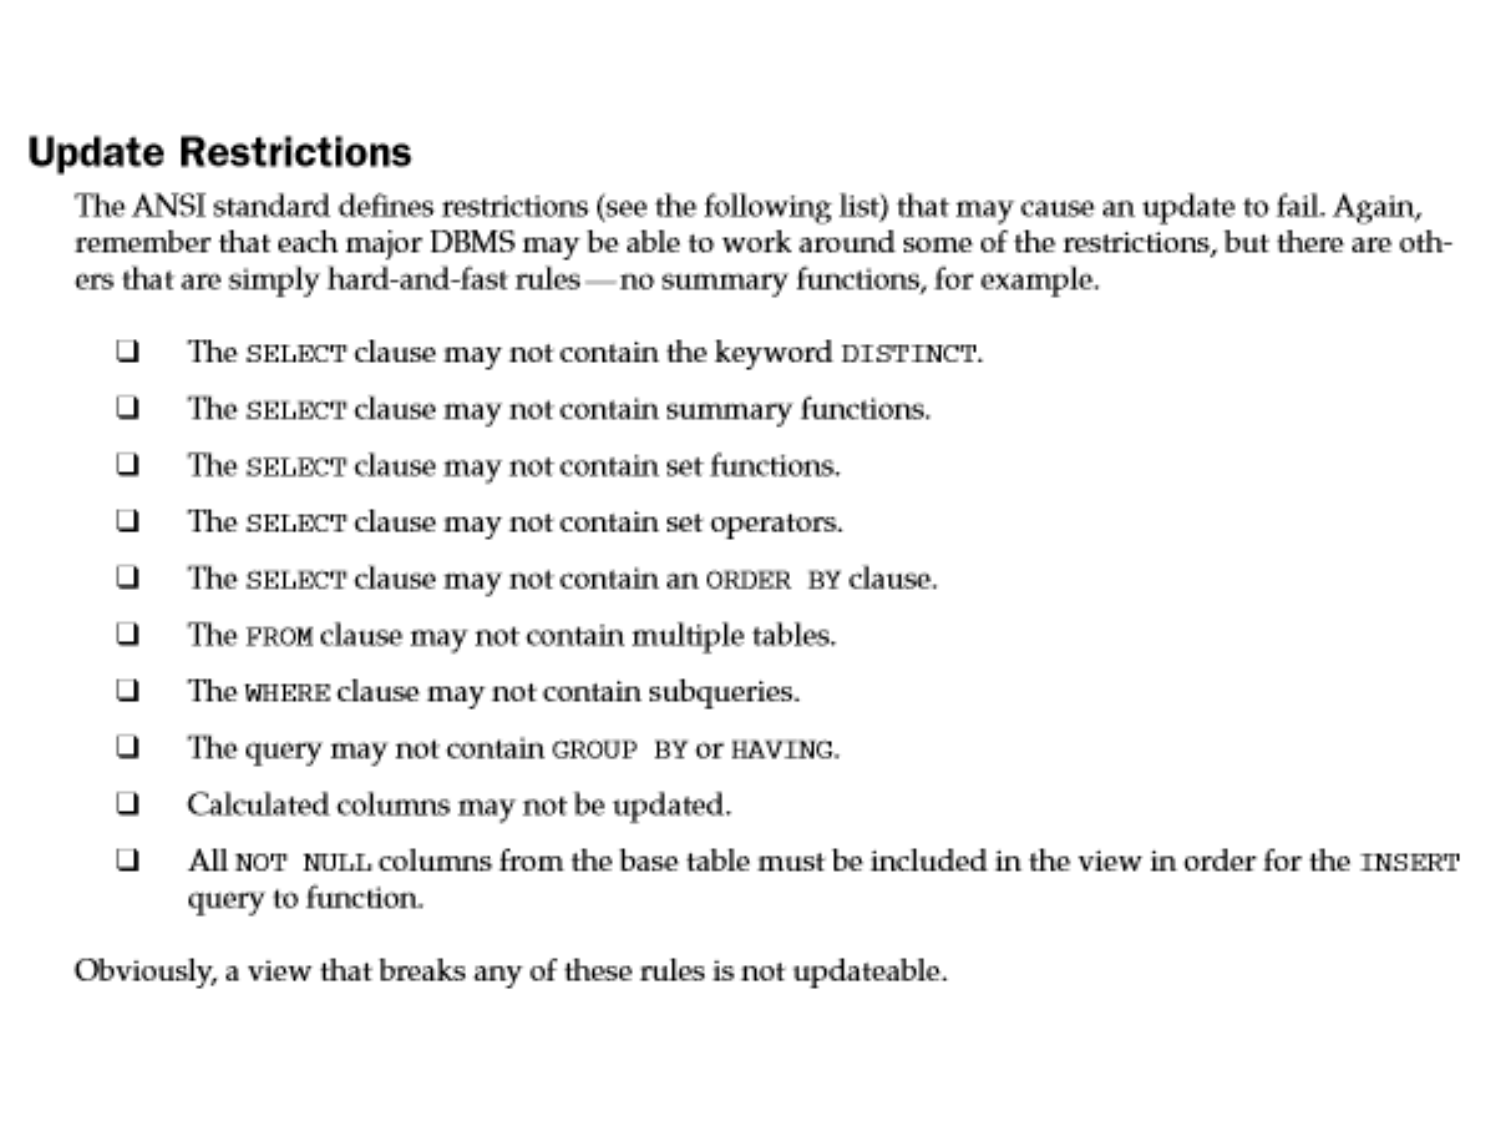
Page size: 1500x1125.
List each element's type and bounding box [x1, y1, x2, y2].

picture [14, 116, 1485, 1009]
